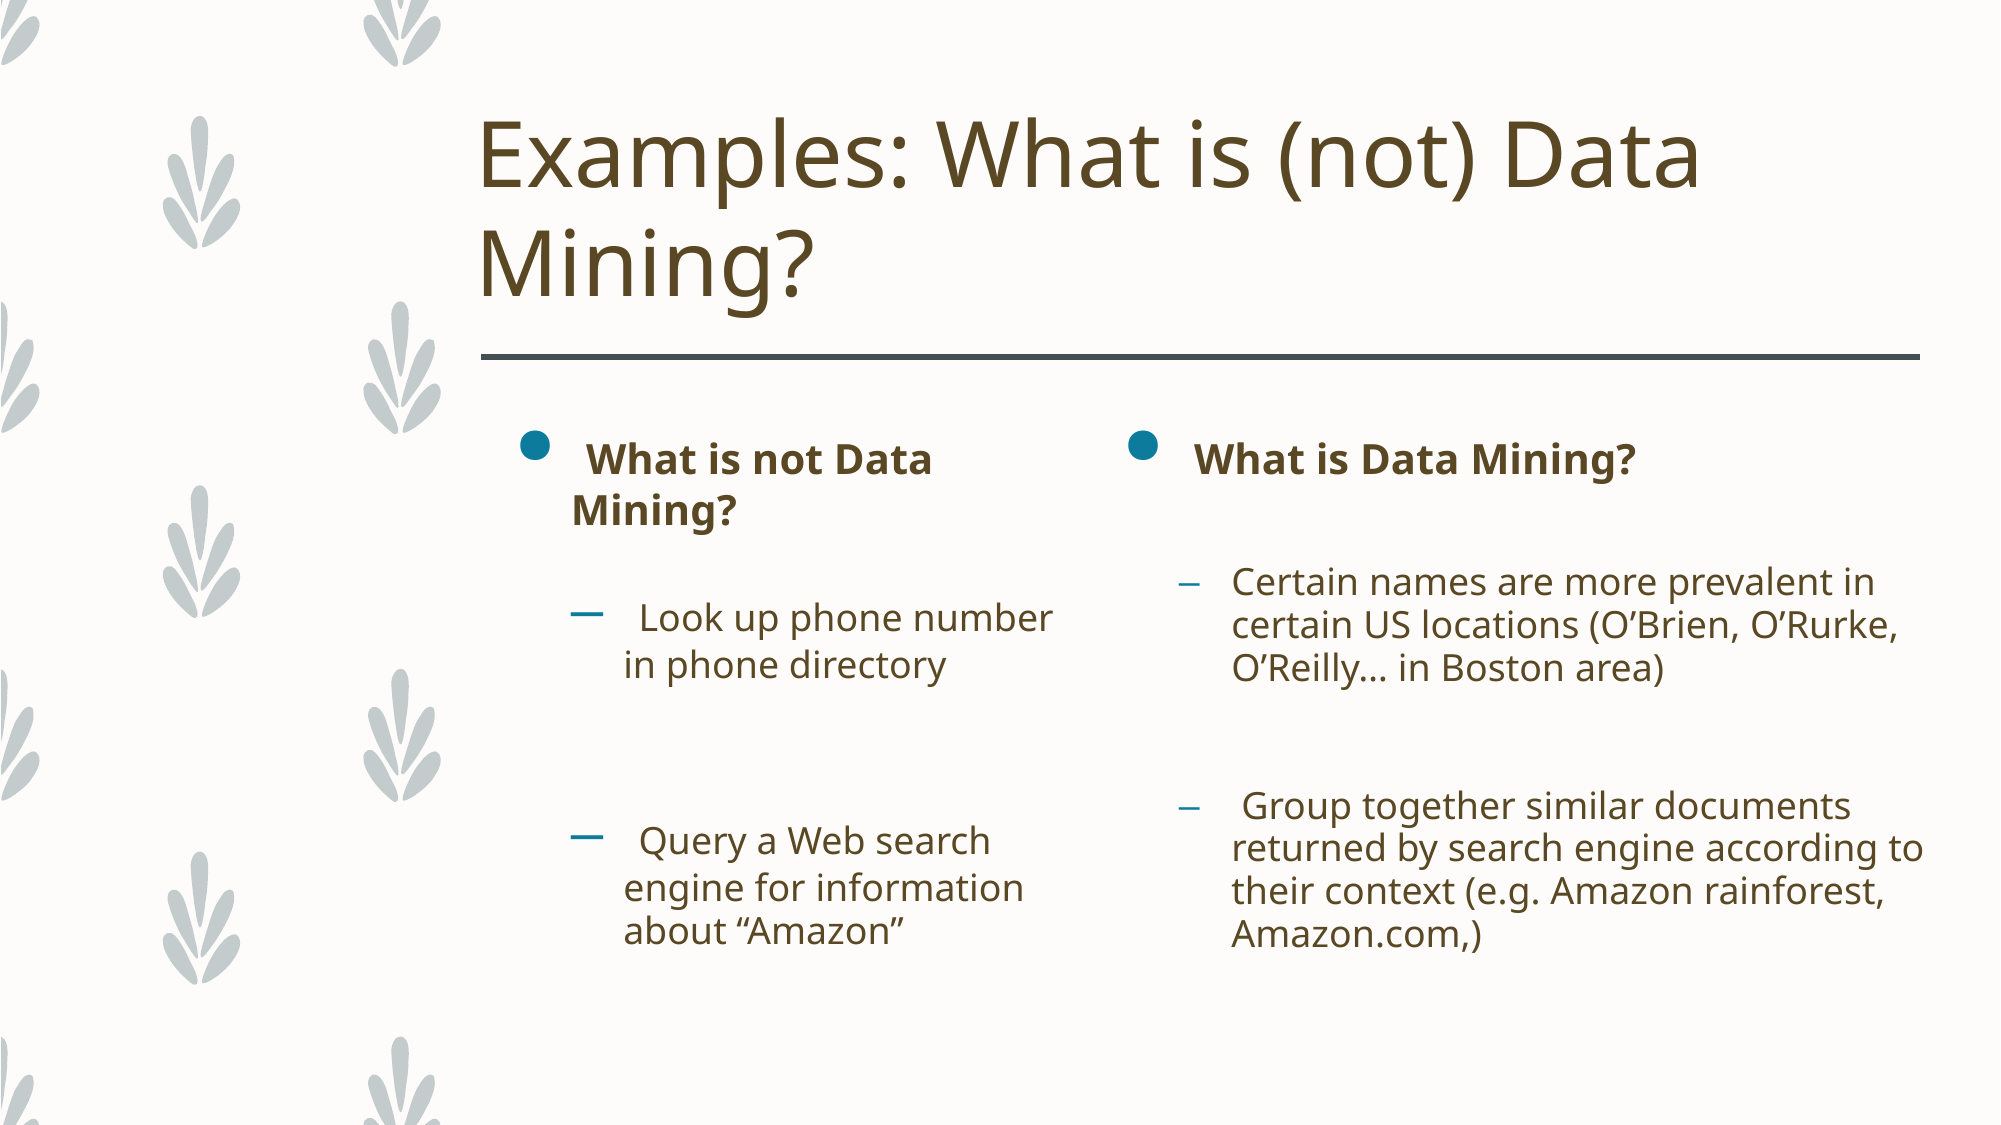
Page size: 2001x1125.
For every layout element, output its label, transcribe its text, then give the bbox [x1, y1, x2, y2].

text_box What is not Data Mining? Look up phone number in phone directory Query a Web search engine for information about “Amazon” [503, 413, 1088, 1013]
title Examples: What is (not) Data Mining? [460, 93, 1920, 350]
list What is Data Mining? Certain names are more prevalent in certain US locations (O’Brien, O’Rurke, O’Reilly… in Boston area) Group together similar documents returned by search engine according to their context (e.g. Amazon rainforest, Amazon.com,) [1111, 413, 1955, 1013]
